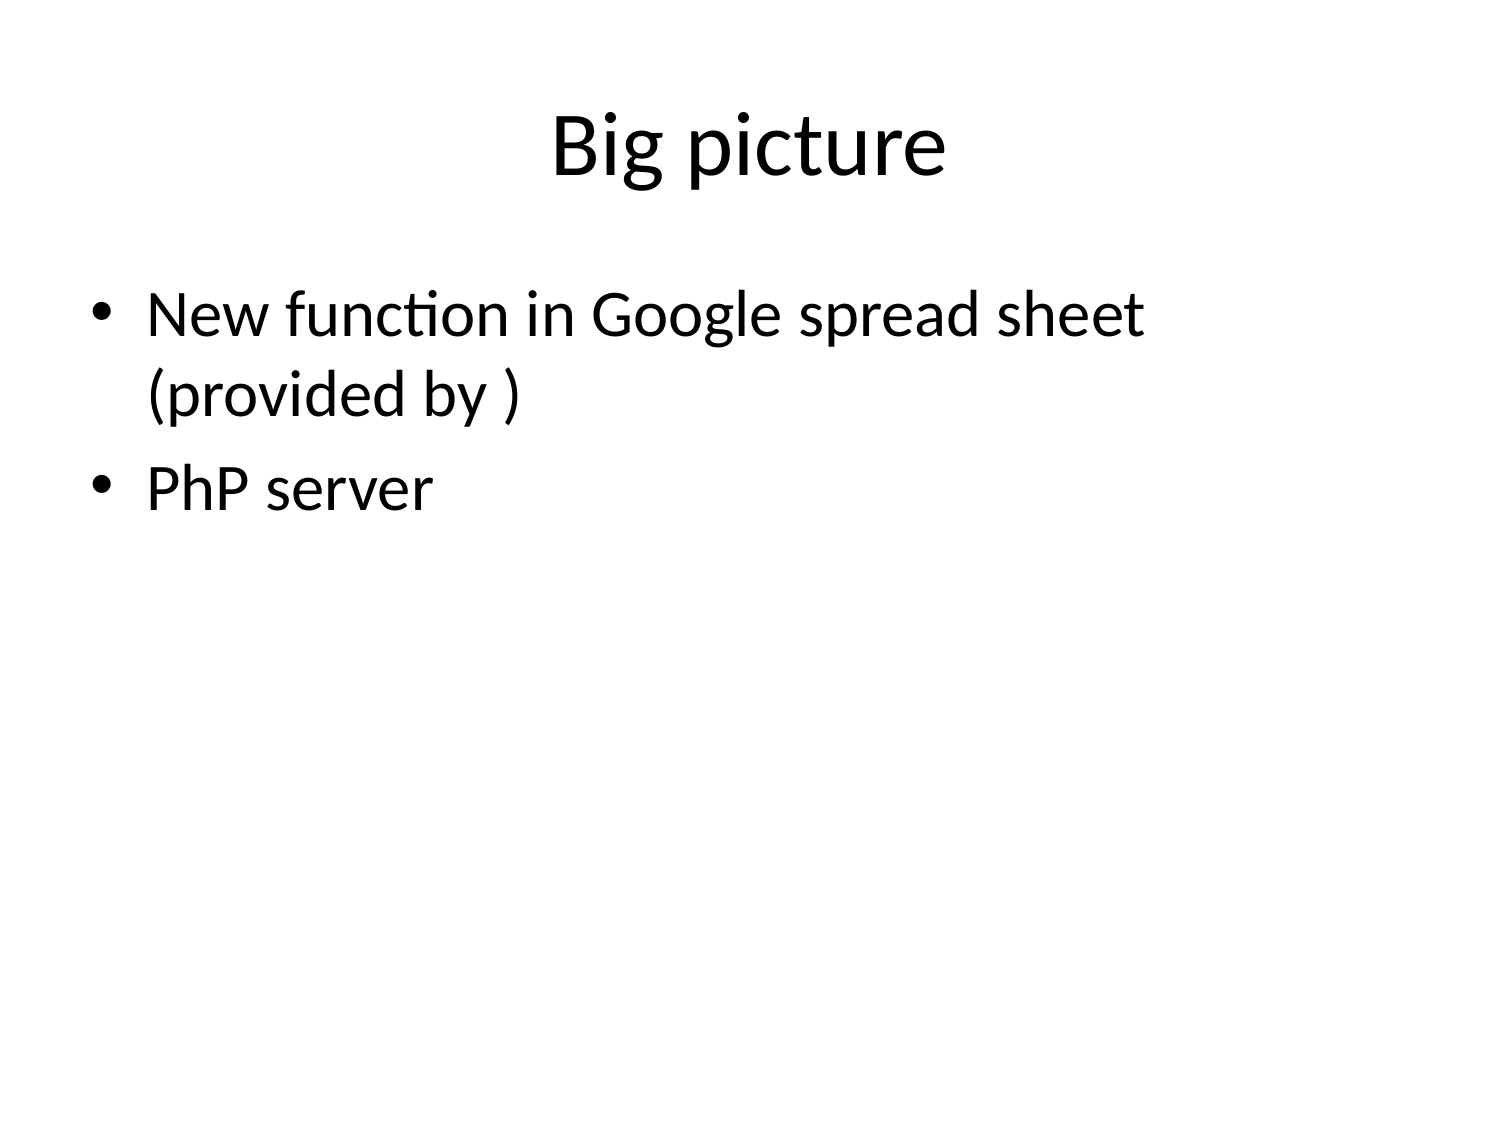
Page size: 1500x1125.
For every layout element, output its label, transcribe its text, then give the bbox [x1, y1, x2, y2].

list New function in Google spread sheet (provided by ) PhP server [75, 262, 1425, 1005]
title Big picture [75, 45, 1425, 233]
